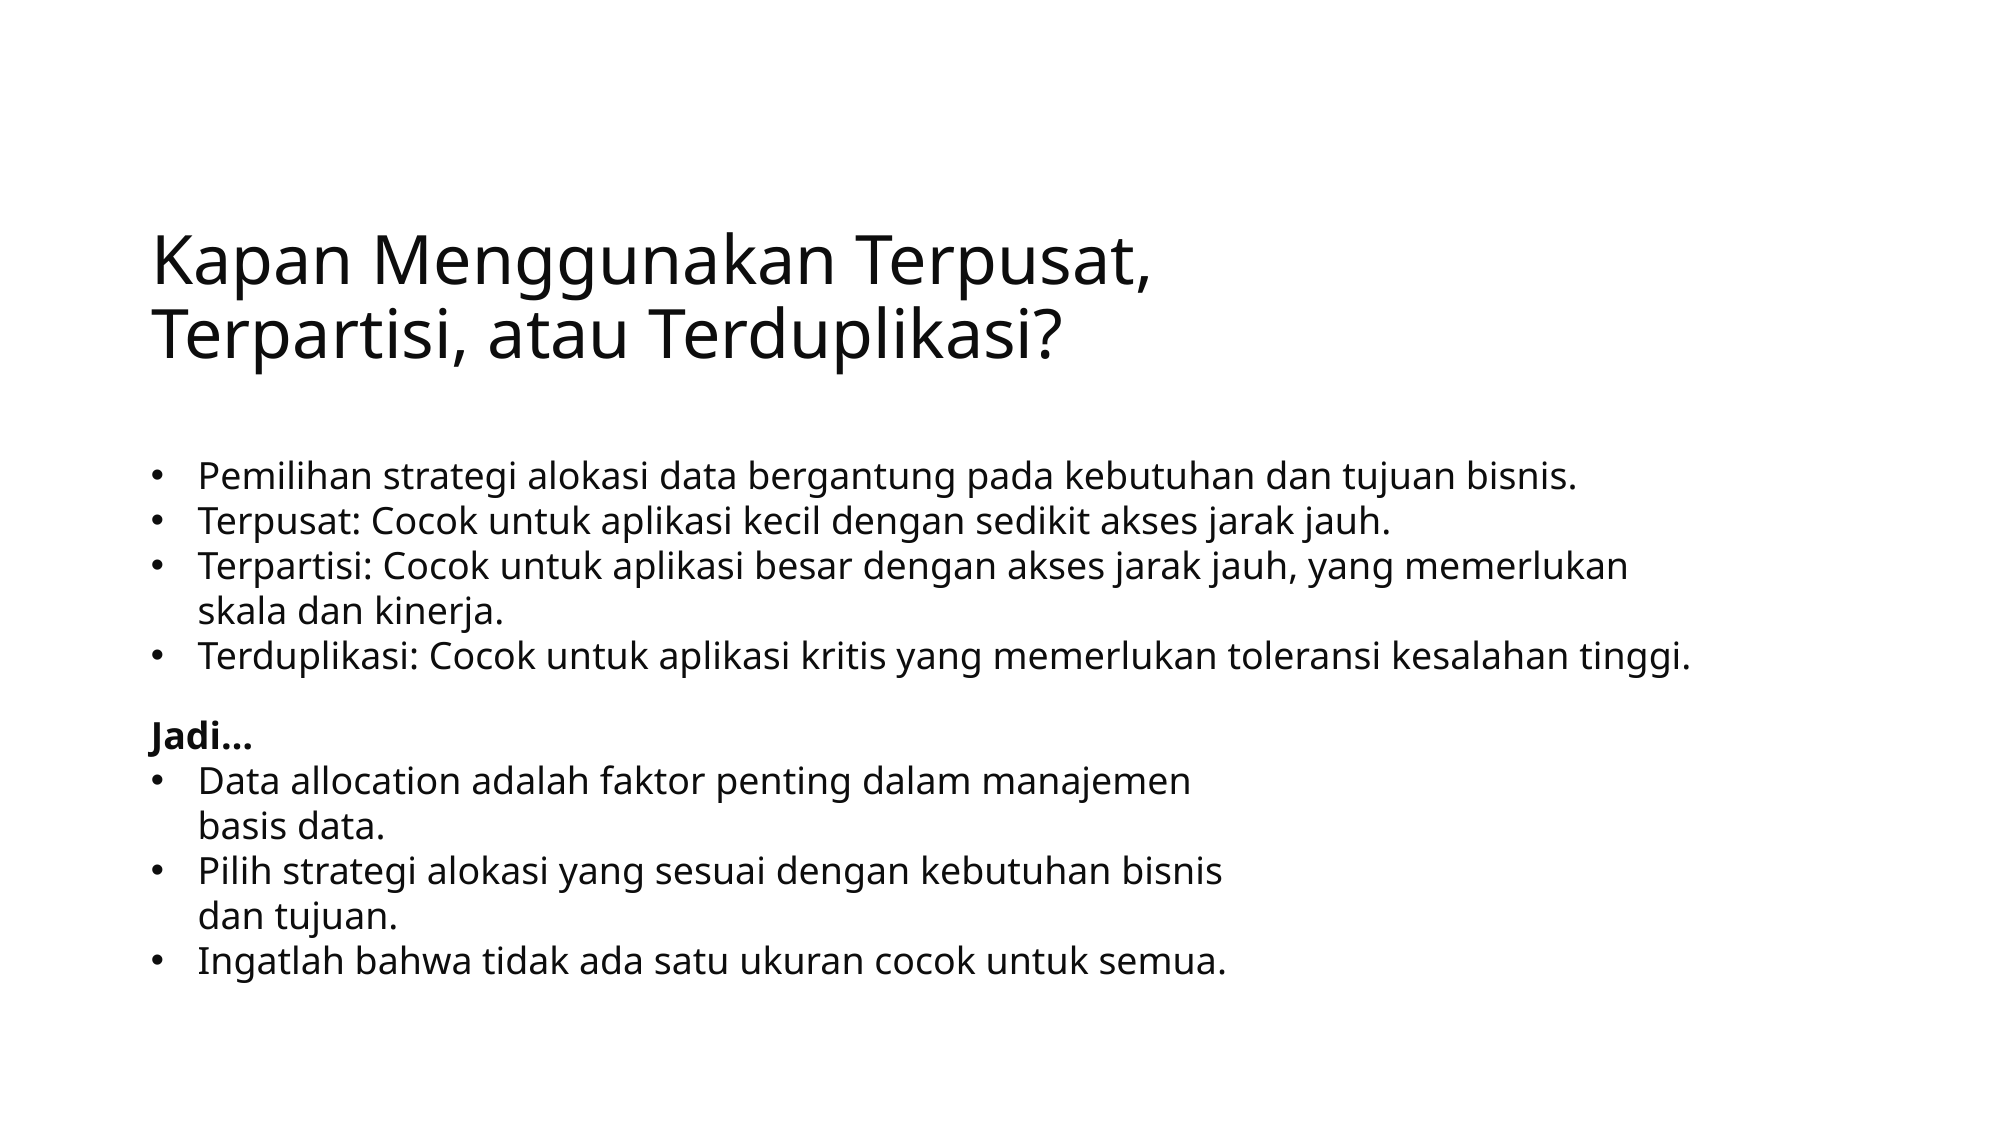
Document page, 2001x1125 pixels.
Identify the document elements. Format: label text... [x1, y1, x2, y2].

title Kapan Menggunakan Terpusat, Terpartisi, atau Terduplikasi? [136, 190, 1185, 408]
text_box Jadi… Data allocation adalah faktor penting dalam manajemen basis data. Pilih strategi alokasi yang sesuai dengan kebutuhan bisnis dan tujuan. Ingatlah bahwa tidak ada satu ukuran cocok untuk semua. [136, 704, 1306, 990]
text_box Pemilihan strategi alokasi data bergantung pada kebutuhan dan tujuan bisnis. Terpusat: Cocok untuk aplikasi kecil dengan sedikit akses jarak jauh. Terpartisi: Cocok untuk aplikasi besar dengan akses jarak jauh, yang memerlukan skala dan kinerja. Terduplikasi: Cocok untuk aplikasi kritis yang memerlukan toleransi kesalahan tinggi. [136, 444, 1721, 685]
